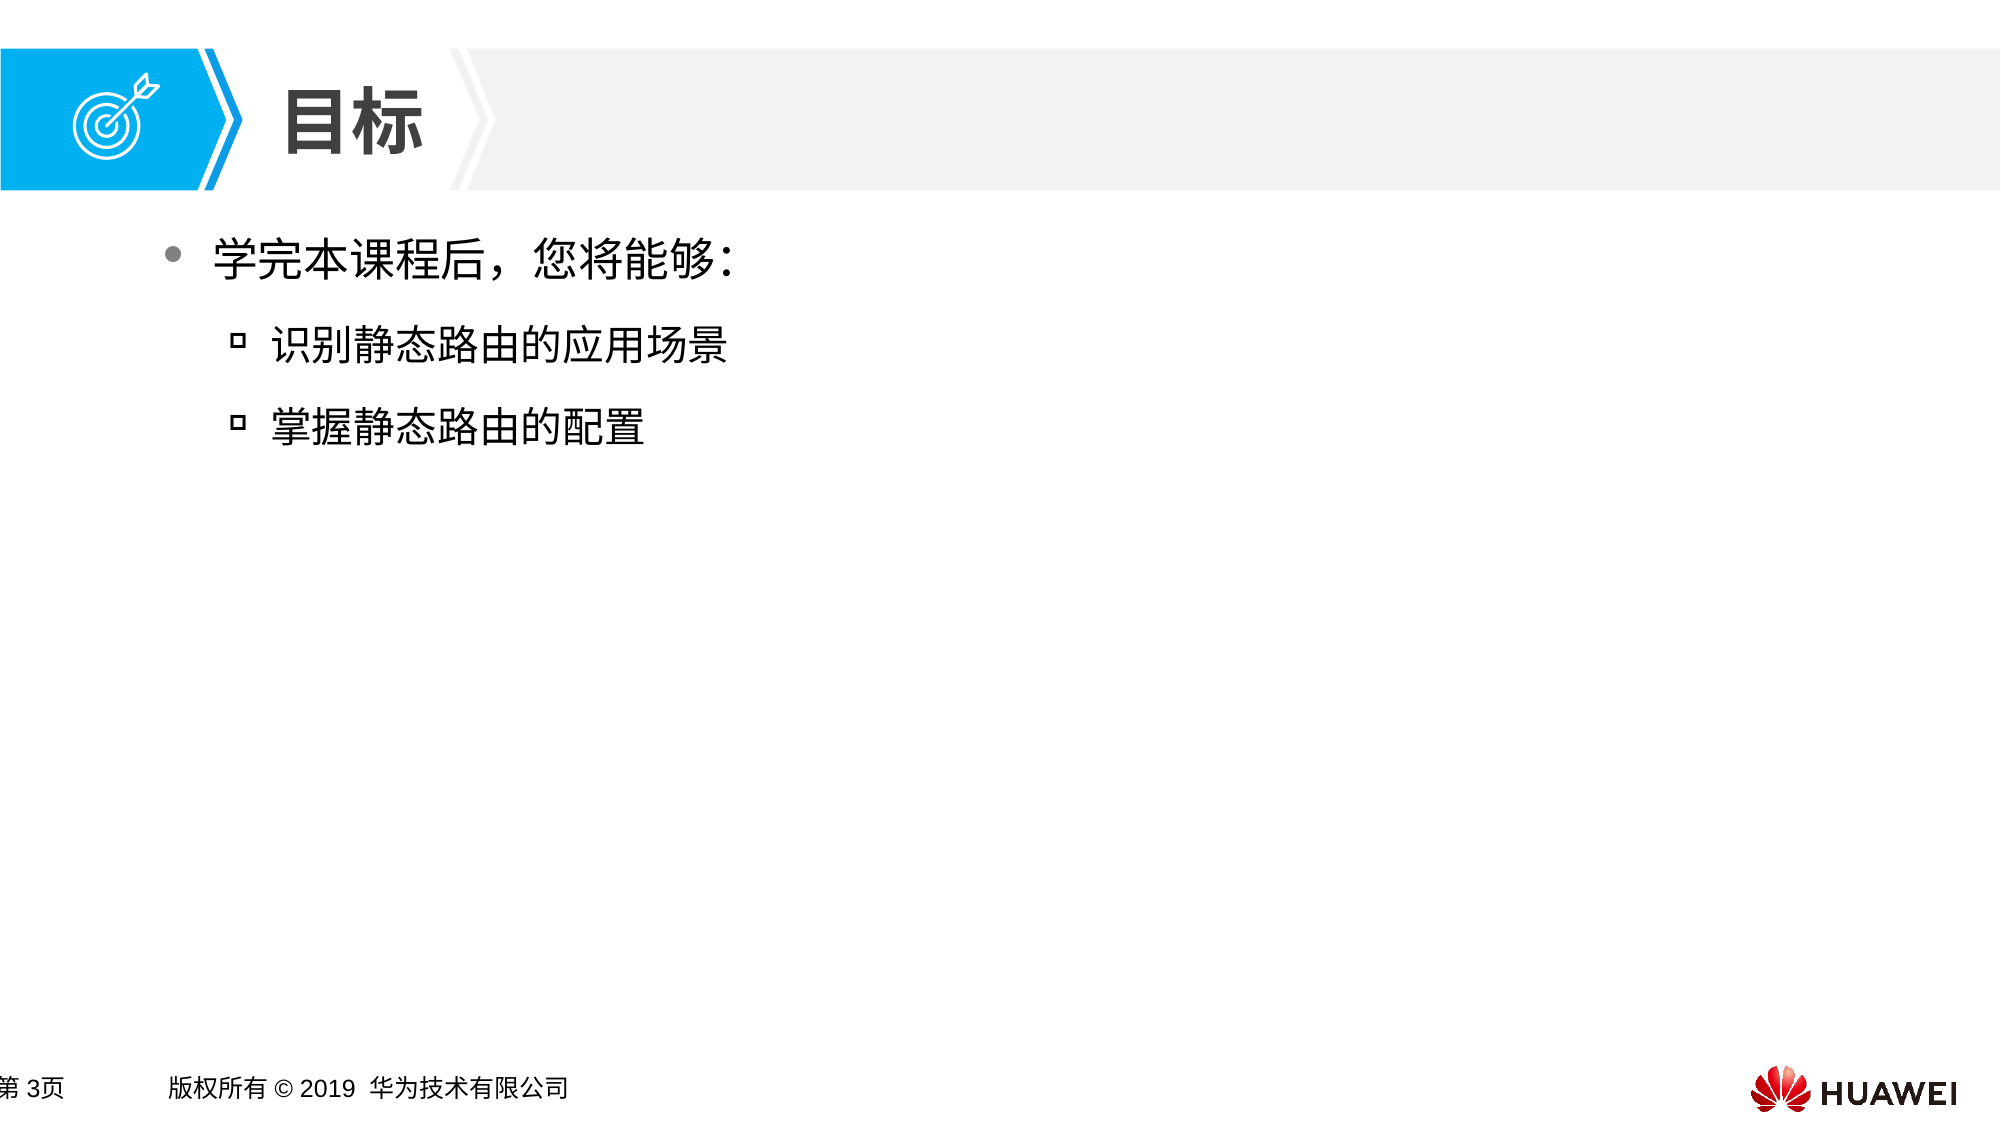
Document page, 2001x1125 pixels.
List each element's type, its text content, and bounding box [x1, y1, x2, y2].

picture [1751, 1066, 1956, 1112]
list 学完本课程后，您将能够： 识别静态路由的应用场景 掌握静态路由的配置 [149, 202, 1882, 971]
